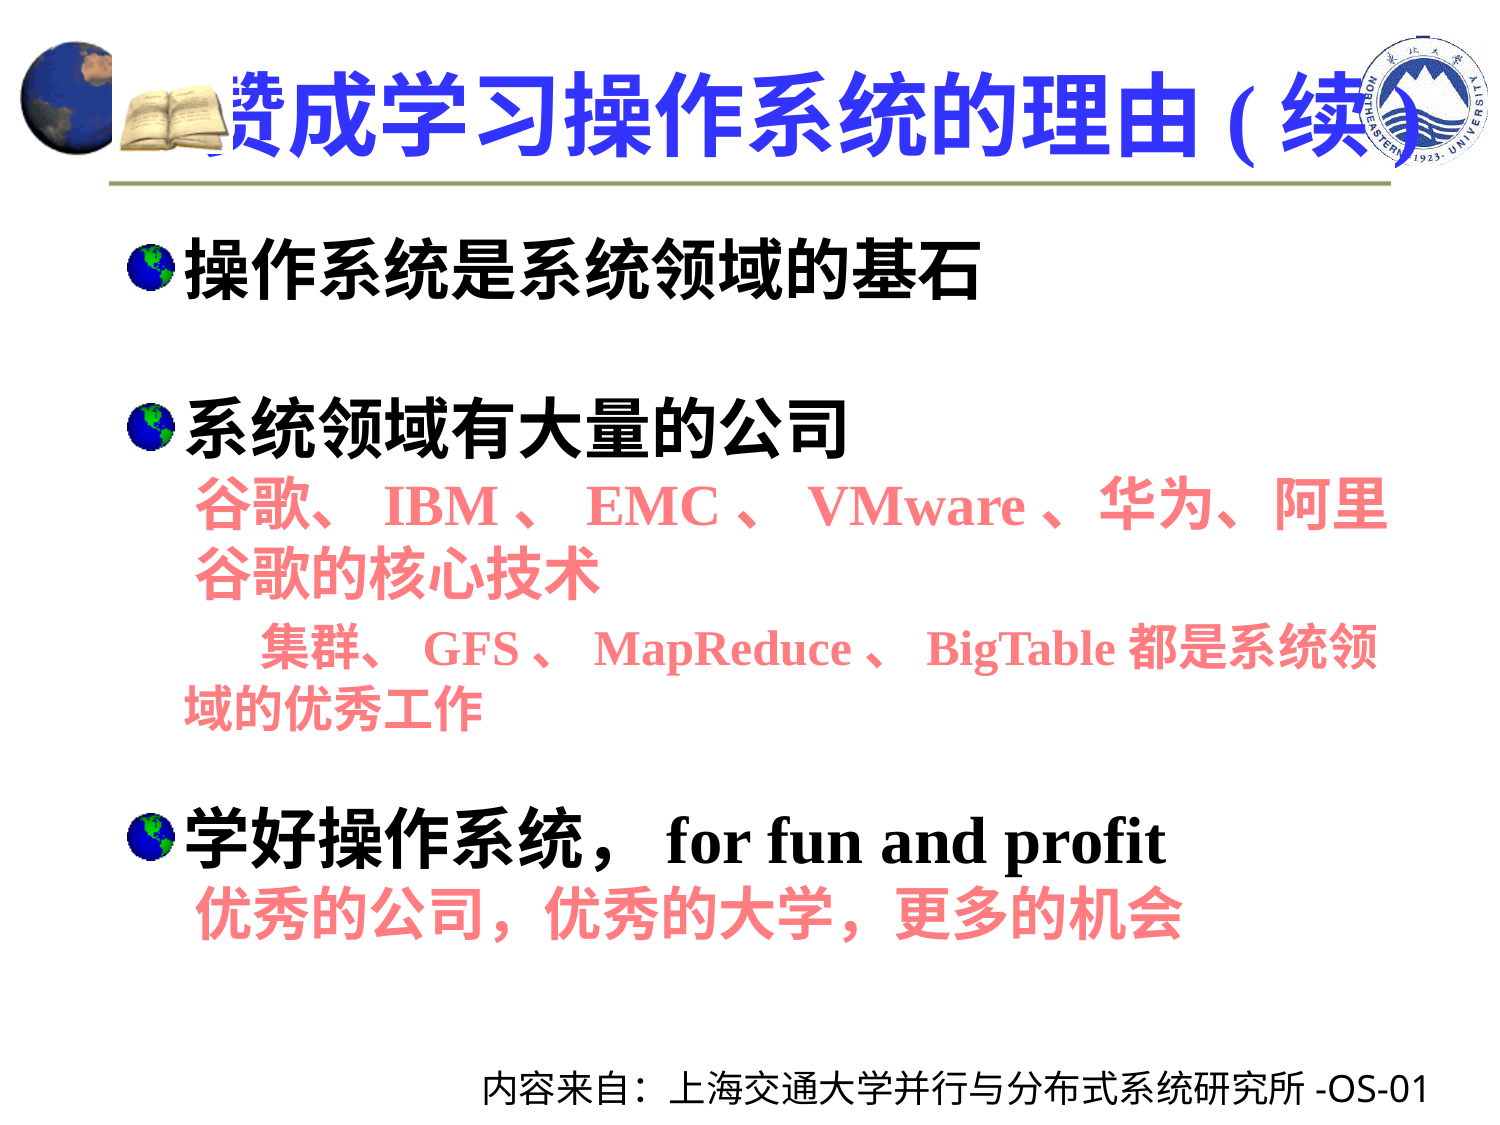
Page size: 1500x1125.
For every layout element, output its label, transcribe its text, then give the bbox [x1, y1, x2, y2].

picture [109, 175, 1391, 191]
picture [0, 37, 233, 161]
picture [127, 403, 175, 451]
text_box 内容来自：上海交通大学并行与分布式系统研究所-OS-01 [466, 1057, 1472, 1117]
title 赞成学习操作系统的理由(续) [171, 37, 1447, 188]
picture [127, 813, 175, 861]
picture [1352, 33, 1490, 171]
list 操作系统是系统领域的基石 系统领域有大量的公司 谷歌、IBM、EMC、VMware、华为、阿里 谷歌的核心技术 集群、GFS、MapReduce、BigTable都是系统领域的优秀工作 学好操作系统，for fun and profit 优秀的公司，优秀的大学，更多的机会 [112, 219, 1438, 1000]
picture [127, 244, 175, 291]
